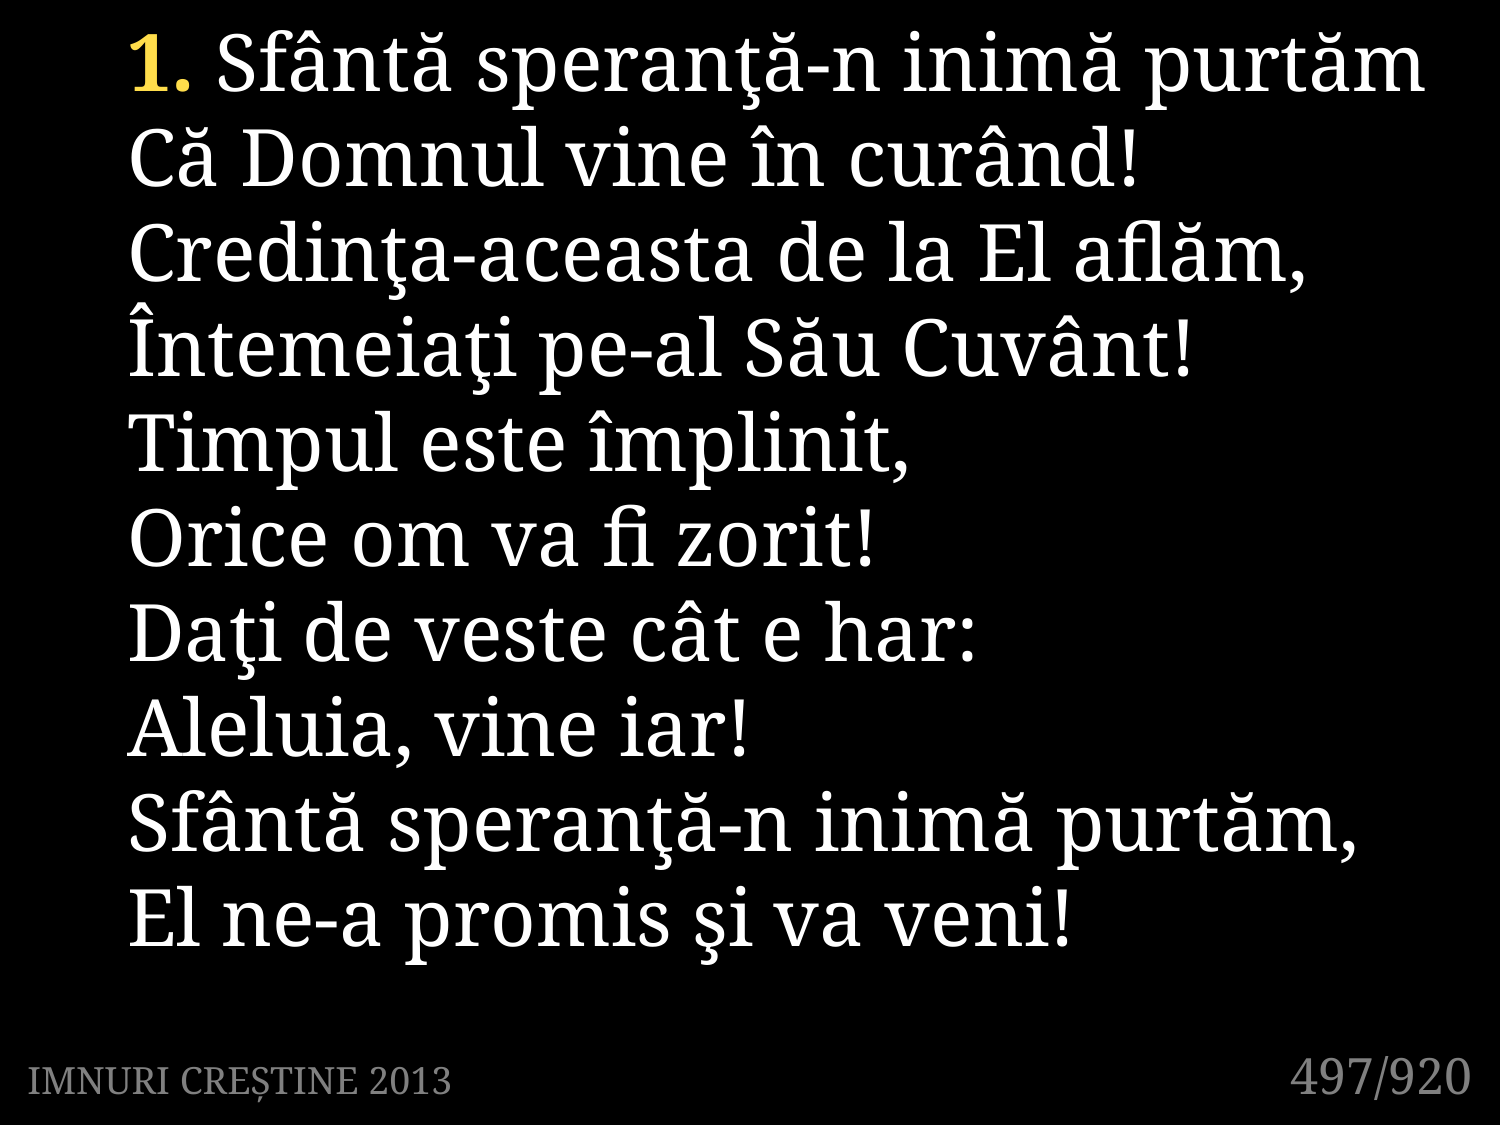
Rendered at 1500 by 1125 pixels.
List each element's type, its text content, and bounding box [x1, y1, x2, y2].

text_box 497/920 [637, 1037, 1488, 1113]
text_box IMNURI CREȘTINE 2013 [12, 1049, 637, 1110]
text_box 1. Sfântă speranţă-n inimă purtăm Că Domnul vine în curând! Credinţa-aceasta de la El aflăm, Întemeiaţi pe-al Său Cuvânt! Timpul este împlinit, Orice om va fi zorit! Daţi de veste cât e har: Aleluia, vine iar! Sfântă speranţă-n inimă purtăm, El ne-a promis şi va veni! [112, 4, 1500, 970]
